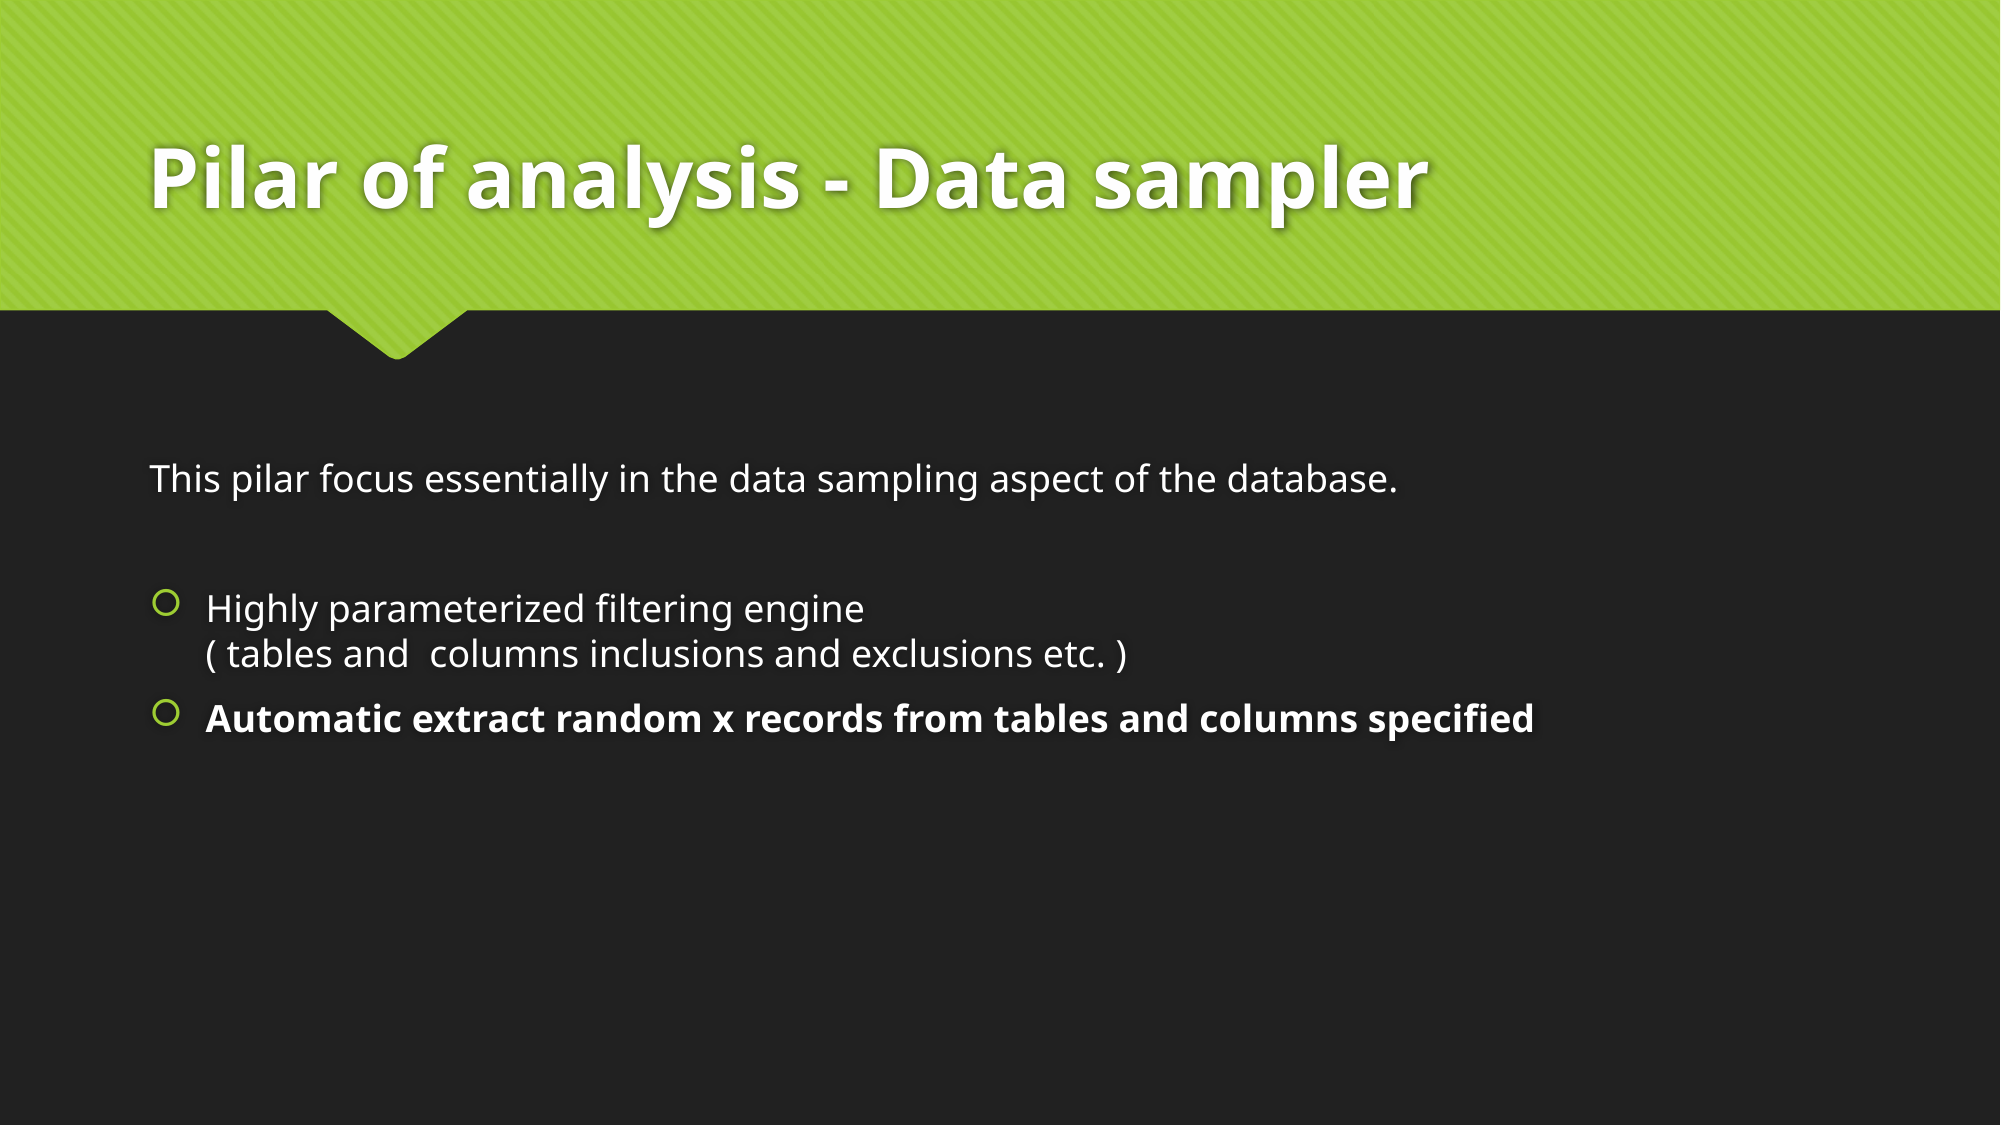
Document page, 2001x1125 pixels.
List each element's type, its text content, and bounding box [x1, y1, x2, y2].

list This pilar focus essentially in the data sampling aspect of the database. Highly parameterized filtering engine ( tables and columns inclusions and exclusions etc. ) Automatic extract random x records from tables and columns specified [134, 364, 1866, 962]
title Pilar of analysis - Data sampler [132, 73, 1868, 233]
